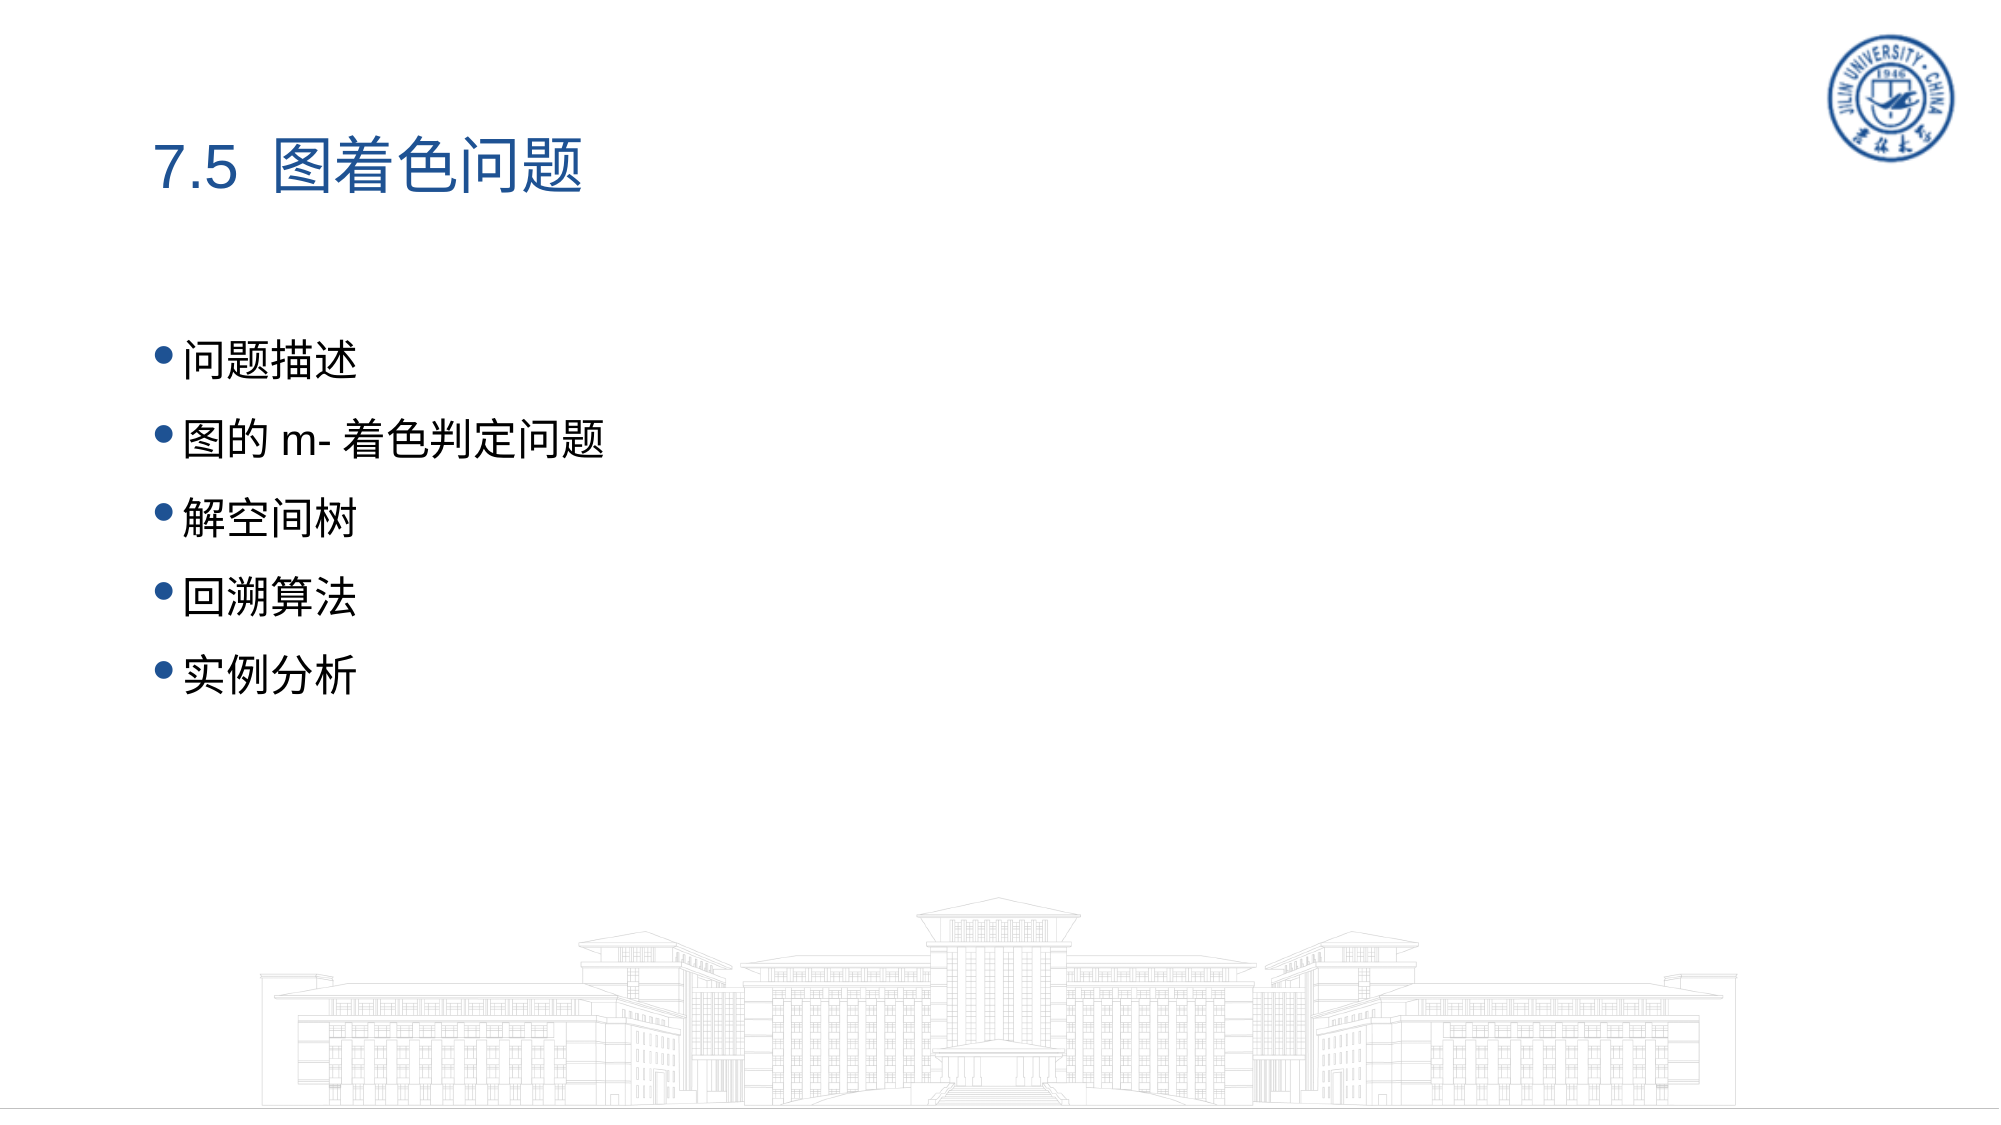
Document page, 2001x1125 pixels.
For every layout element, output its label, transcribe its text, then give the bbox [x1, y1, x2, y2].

slide_number [1412, 1042, 1863, 1103]
picture [1824, 15, 1965, 173]
text_box kill [0, 897, 1999, 1109]
title 7.5 图着色问题 [137, 59, 1863, 278]
list 问题描述 图的m-着色判定问题 解空间树 回溯算法 实例分析 [137, 299, 1863, 811]
